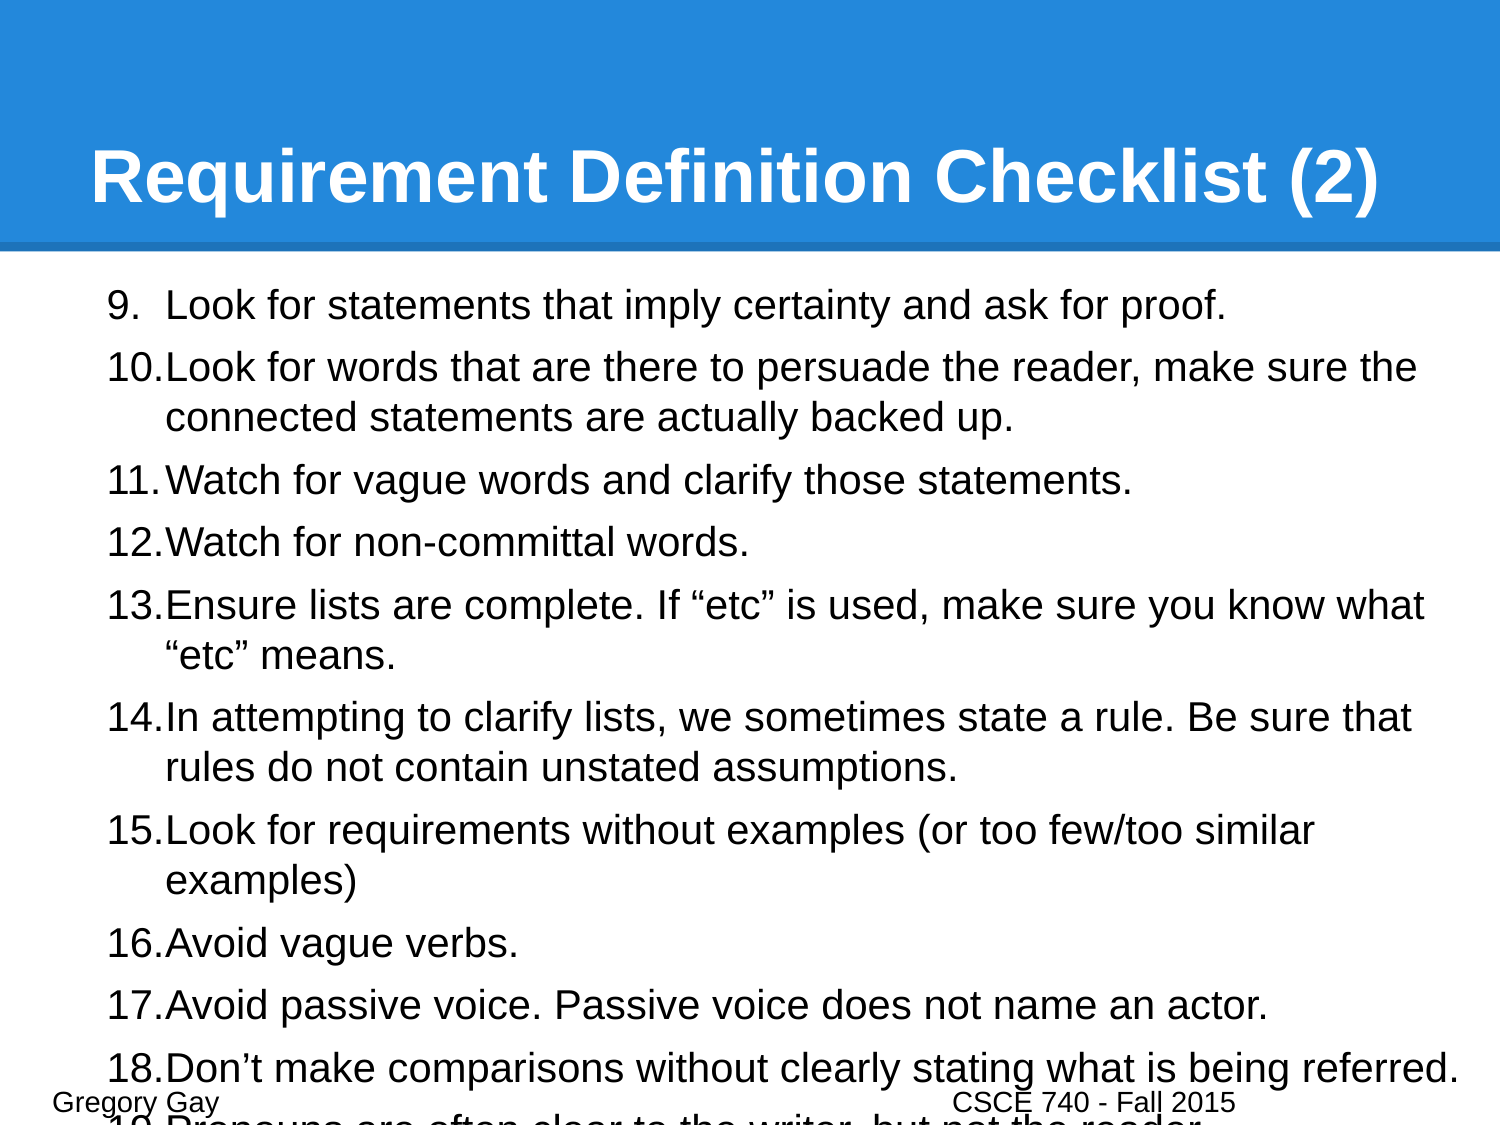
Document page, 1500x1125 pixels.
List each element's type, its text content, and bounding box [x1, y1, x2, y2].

list Look for statements that imply certainty and ask for proof. Look for words that are there to persuade the reader, make sure the connected statements are actually backed up. Watch for vague words and clarify those statements. Watch for non-committal words. Ensure lists are complete. If “etc” is used, make sure you know what “etc” means. In attempting to clarify lists, we sometimes state a rule. Be sure that rules do not contain unstated assumptions. Look for requirements without examples (or too few/too similar examples) Avoid vague verbs. Avoid passive voice. Passive voice does not name an actor. Don’t make comparisons without clearly stating what is being referred. Pronouns are often clear to the writer, but not the reader. [75, 262, 1500, 1078]
title Requirement Definition Checklist (2) [75, 45, 1425, 233]
text_box Gregory Gay CSCE 740 - Fall 2015 40 [37, 1068, 1463, 1114]
